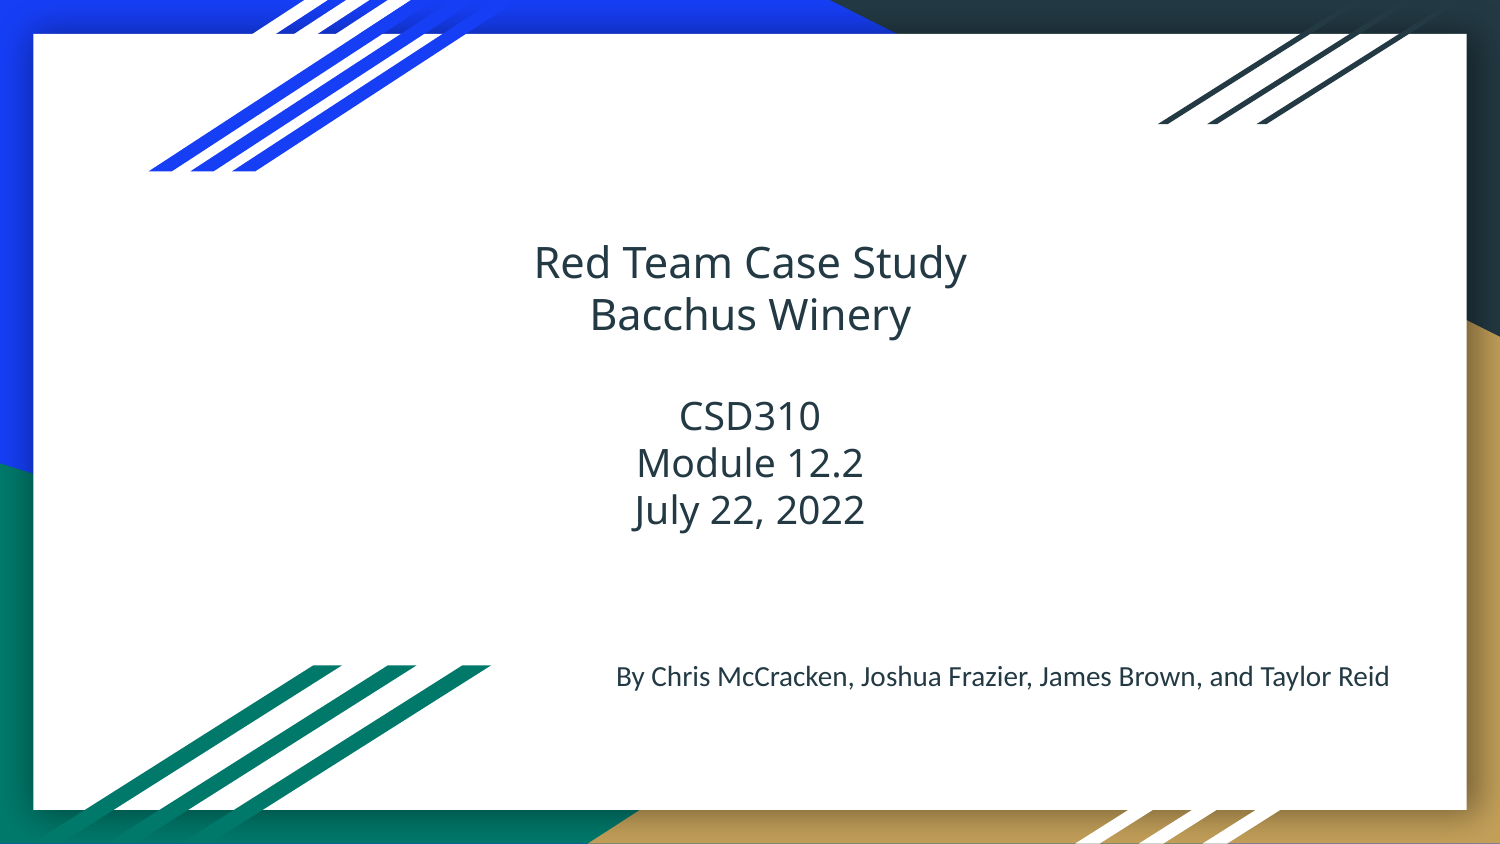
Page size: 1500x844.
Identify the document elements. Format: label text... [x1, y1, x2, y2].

title Red Team Case Study Bacchus Winery CSD310 Module 12.2 July 22, 2022 [119, 216, 1381, 551]
text_box By Chris McCracken, Joshua Frazier, James Brown, and Taylor Reid [601, 642, 1409, 742]
